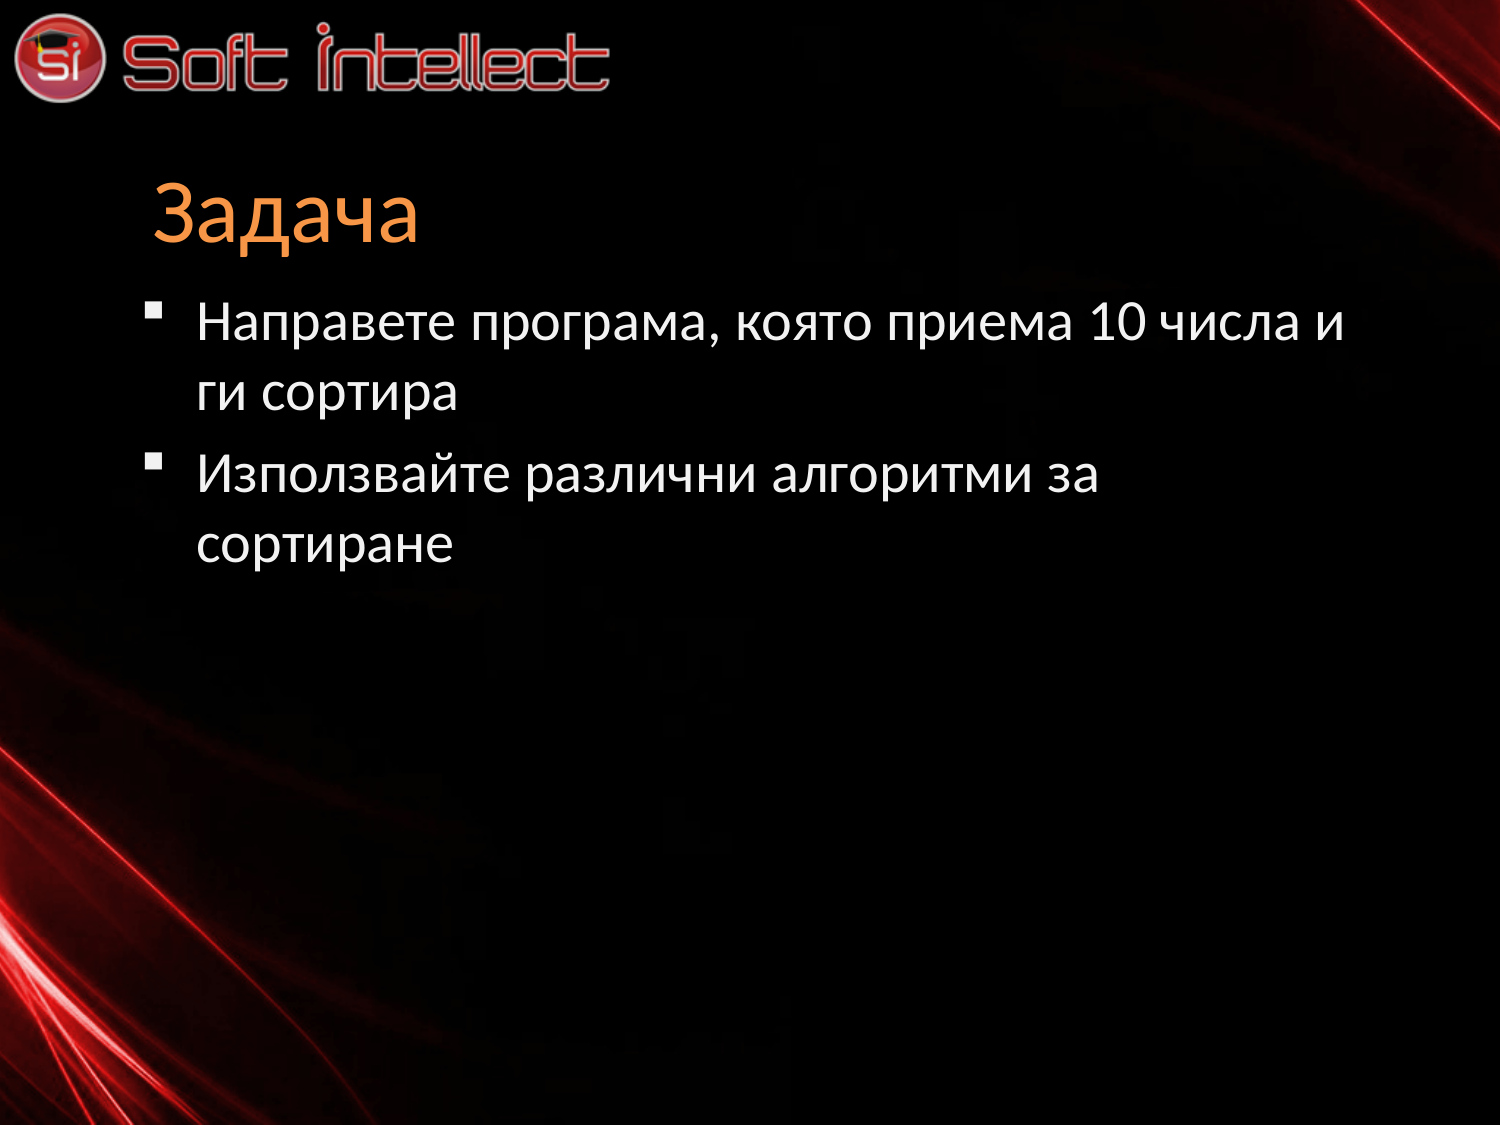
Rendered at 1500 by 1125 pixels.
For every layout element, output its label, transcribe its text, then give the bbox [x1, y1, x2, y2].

list Направете програма, която приема 10 числа и ги сортира Използвайте различни алгоритми за сортиране [125, 275, 1375, 1018]
picture [0, 0, 1500, 1125]
title Задача [137, 112, 1488, 300]
